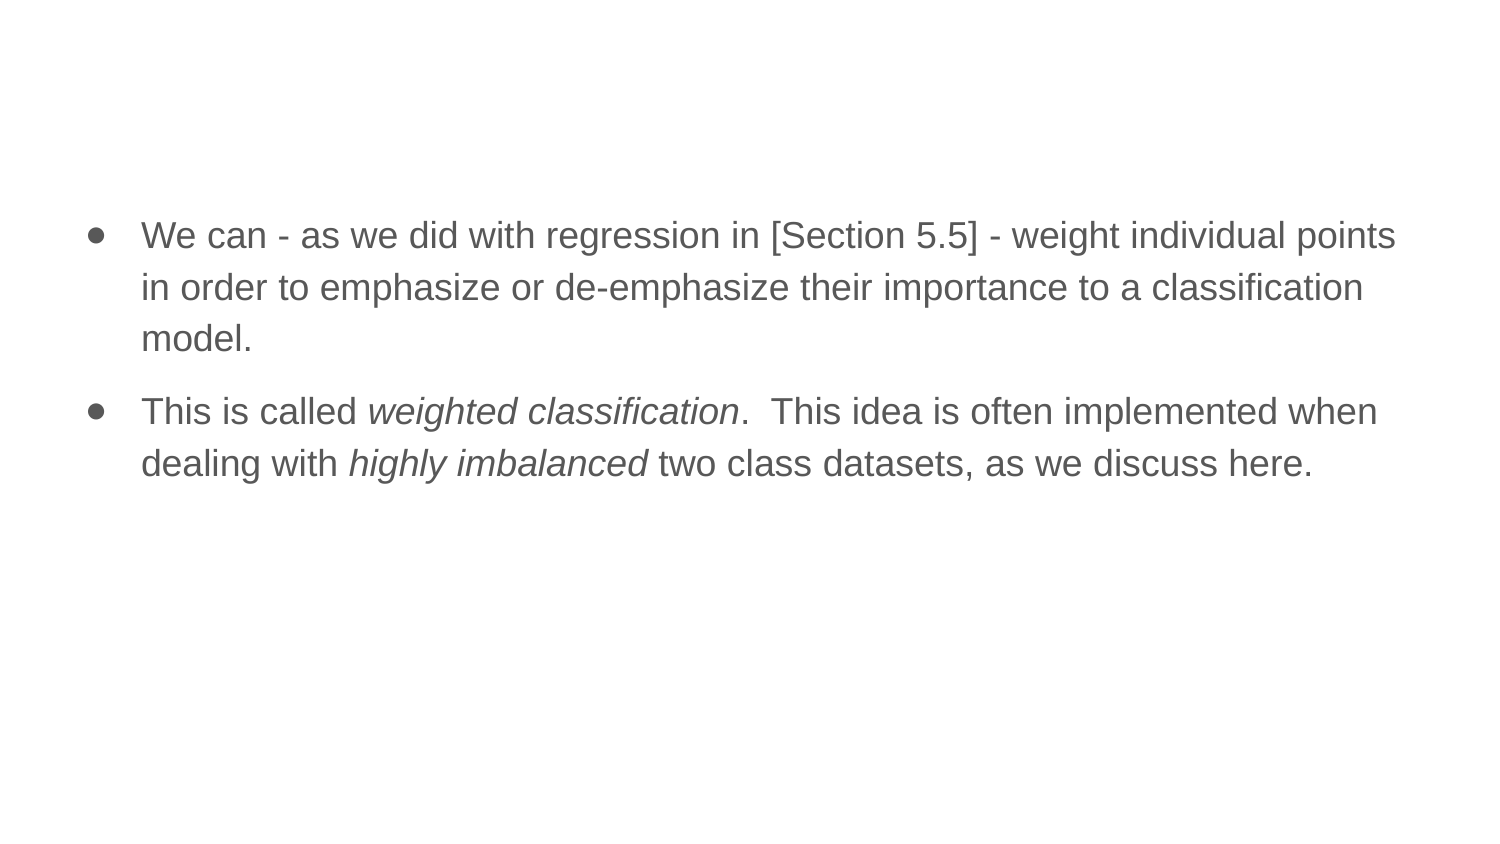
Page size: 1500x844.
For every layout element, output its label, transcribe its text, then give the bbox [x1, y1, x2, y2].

list We can - as we did with regression in [Section 5.5] - weight individual points in order to emphasize or de-emphasize their importance to a classification model. This is called weighted classification. This idea is often implemented when dealing with highly imbalanced two class datasets, as we discuss here. [50, 188, 1450, 750]
